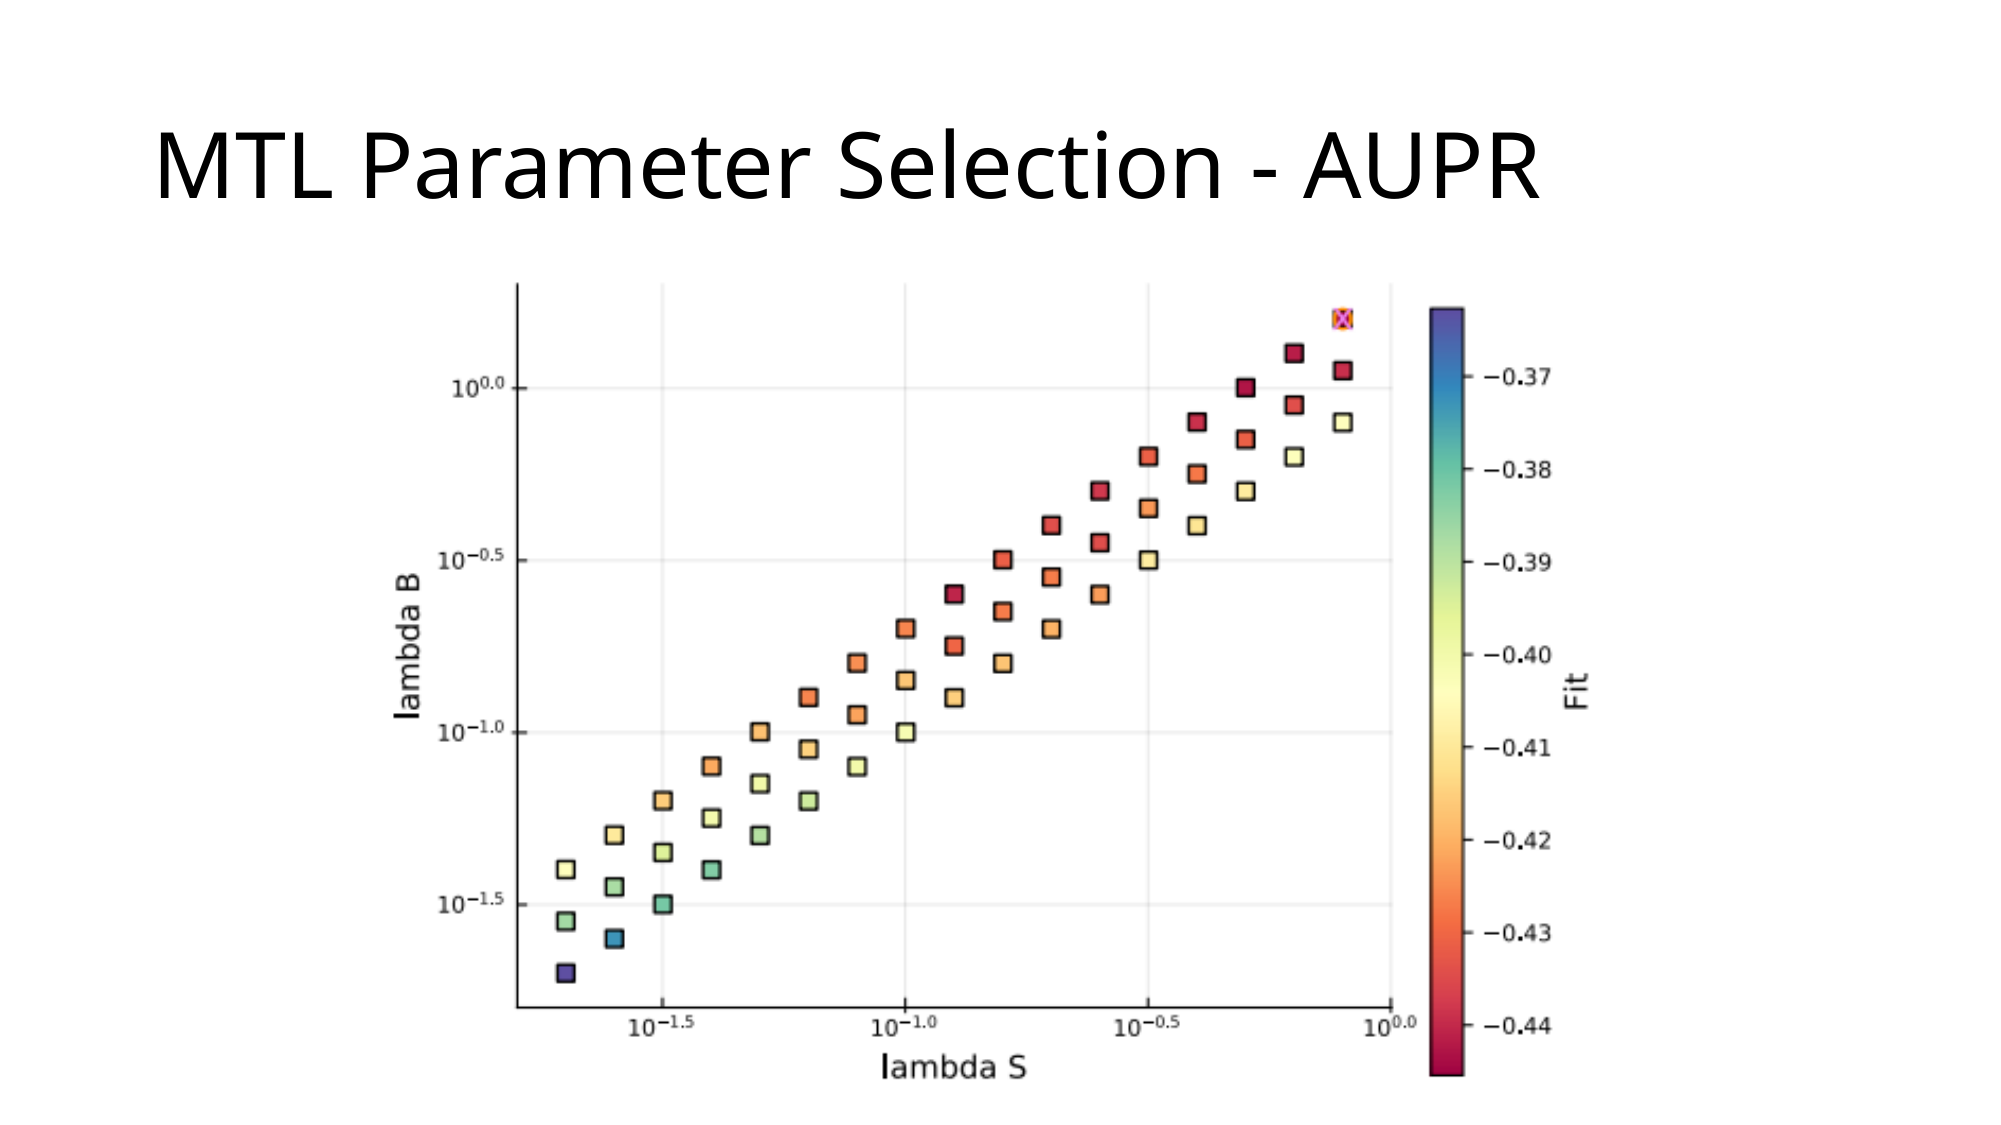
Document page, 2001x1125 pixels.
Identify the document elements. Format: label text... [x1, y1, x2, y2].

picture [392, 277, 1608, 1088]
title MTL Parameter Selection - AUPR [137, 59, 1863, 278]
